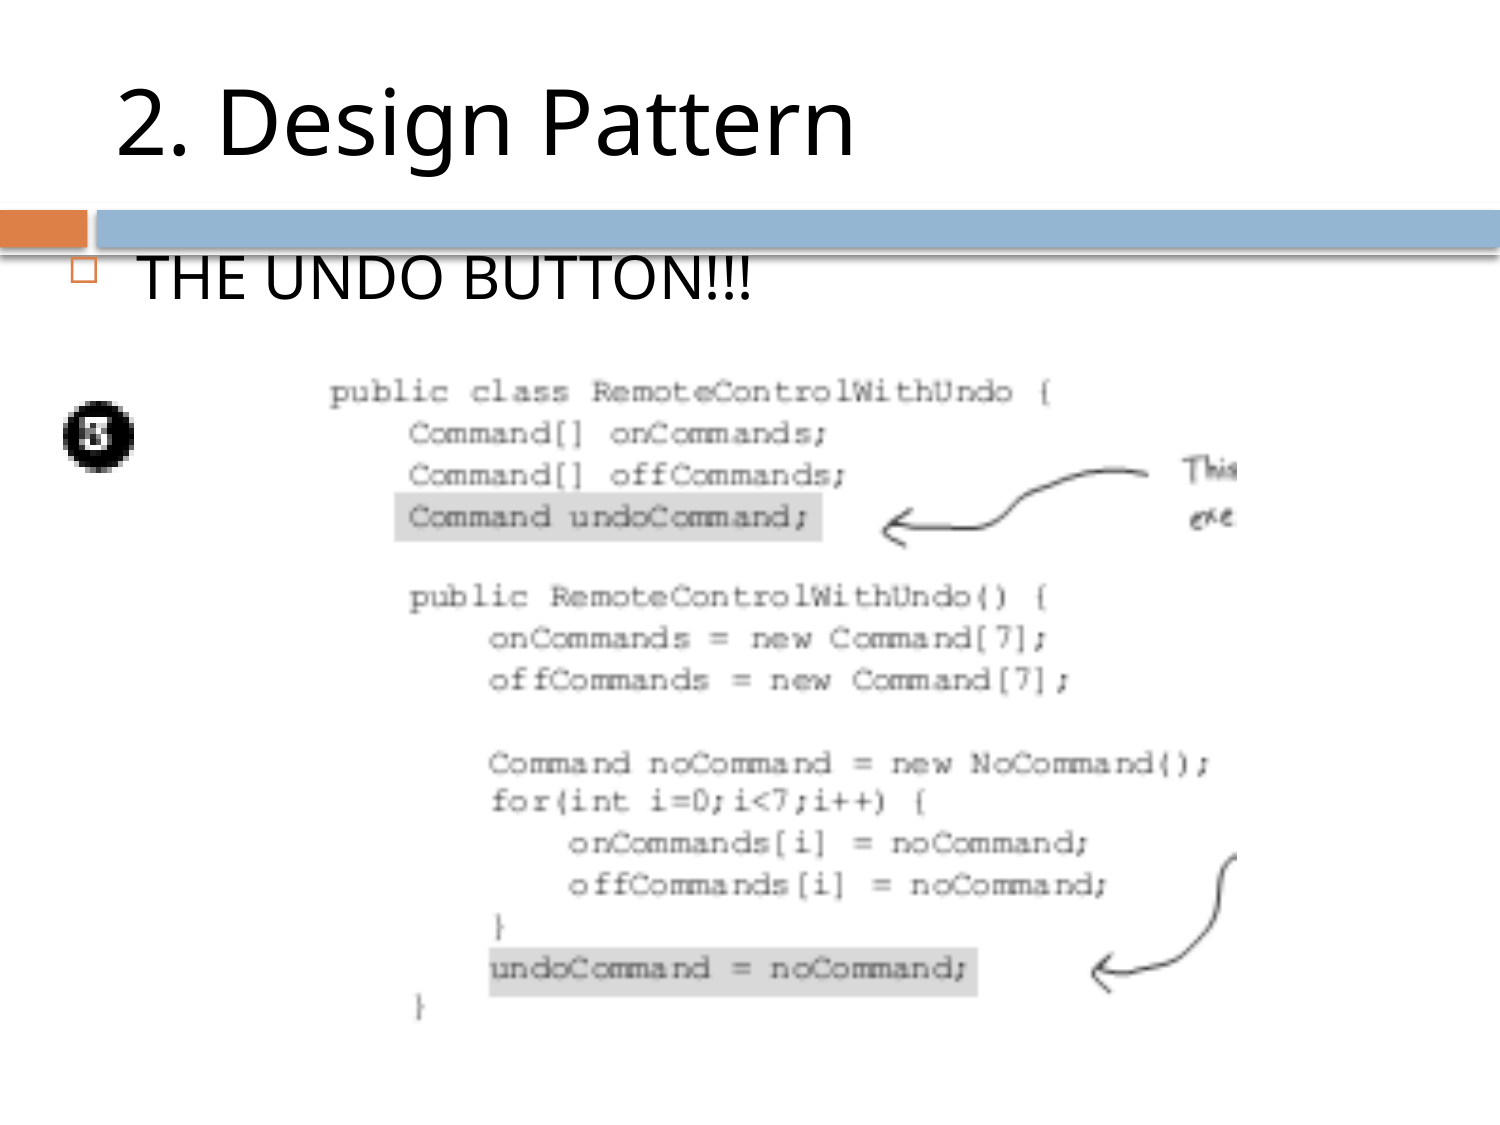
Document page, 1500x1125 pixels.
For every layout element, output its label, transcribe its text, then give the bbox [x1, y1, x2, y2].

title 2. Design Pattern [100, 37, 1438, 200]
list THE UNDO BUTTON!!! [53, 231, 1341, 970]
picture [40, 389, 158, 474]
picture [300, 361, 1237, 1059]
